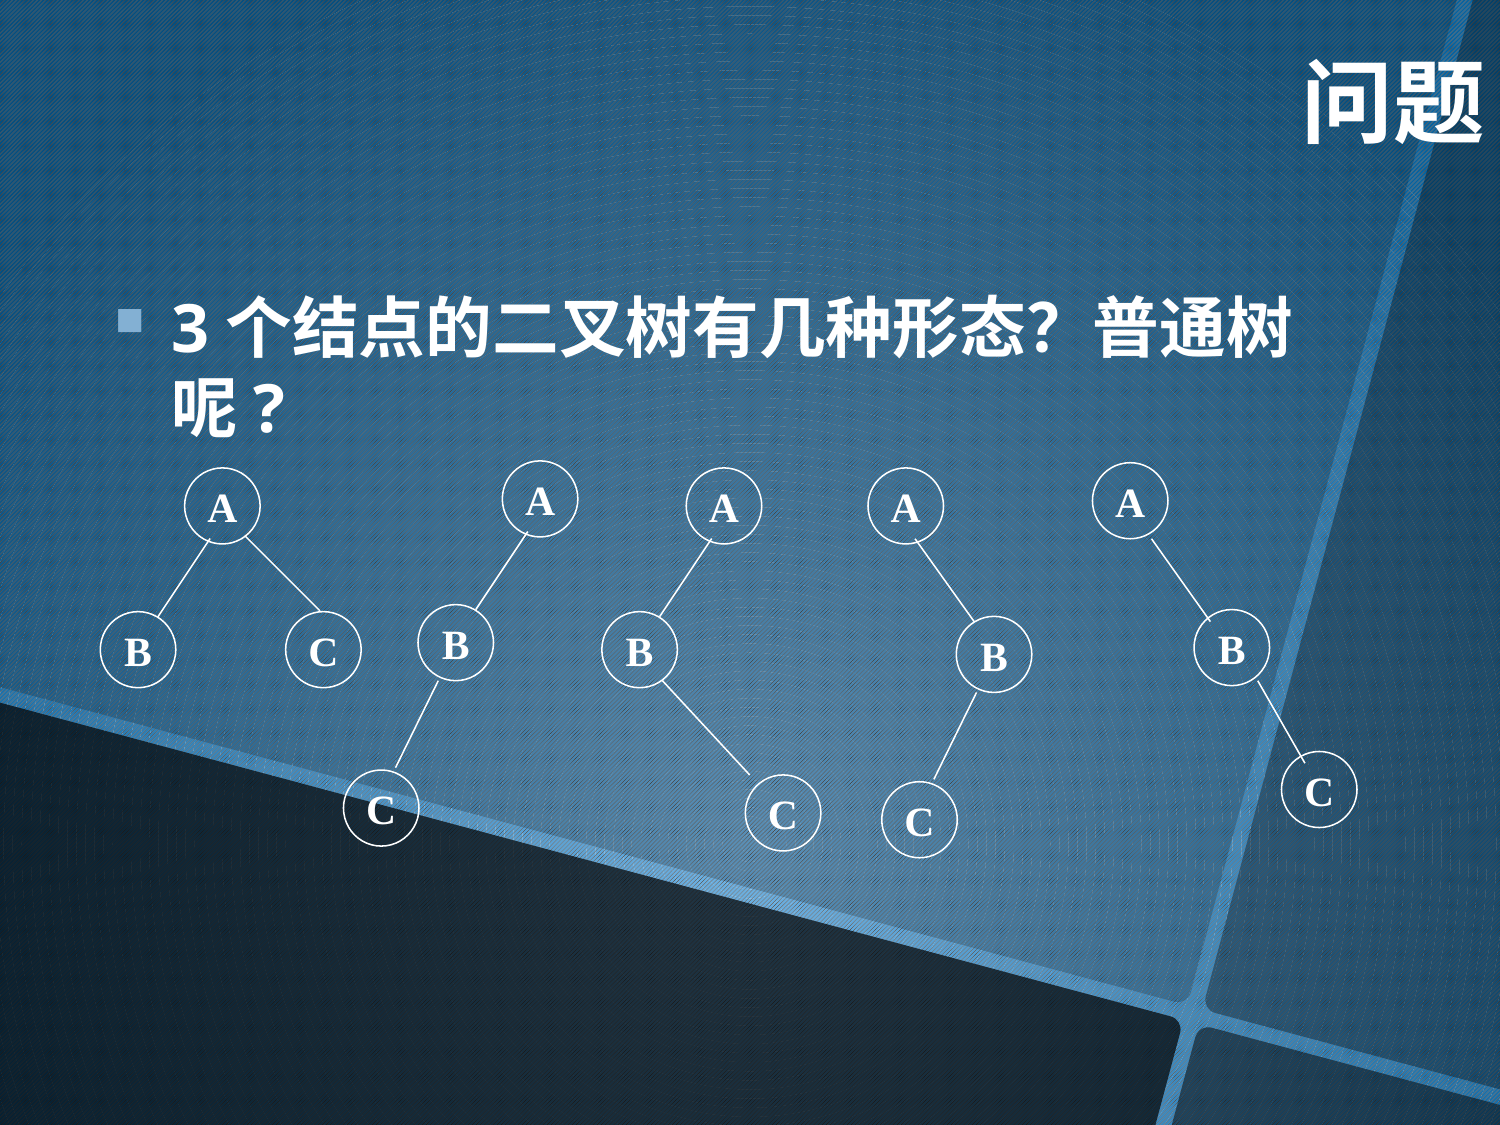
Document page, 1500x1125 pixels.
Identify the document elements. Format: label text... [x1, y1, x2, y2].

text_box 3个结点的二叉树有几种形态？普通树呢? [100, 278, 1376, 389]
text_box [867, 467, 1033, 859]
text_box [1091, 462, 1358, 829]
title 问题 [187, 24, 1500, 163]
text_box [601, 467, 822, 852]
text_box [342, 460, 579, 847]
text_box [99, 467, 333, 689]
